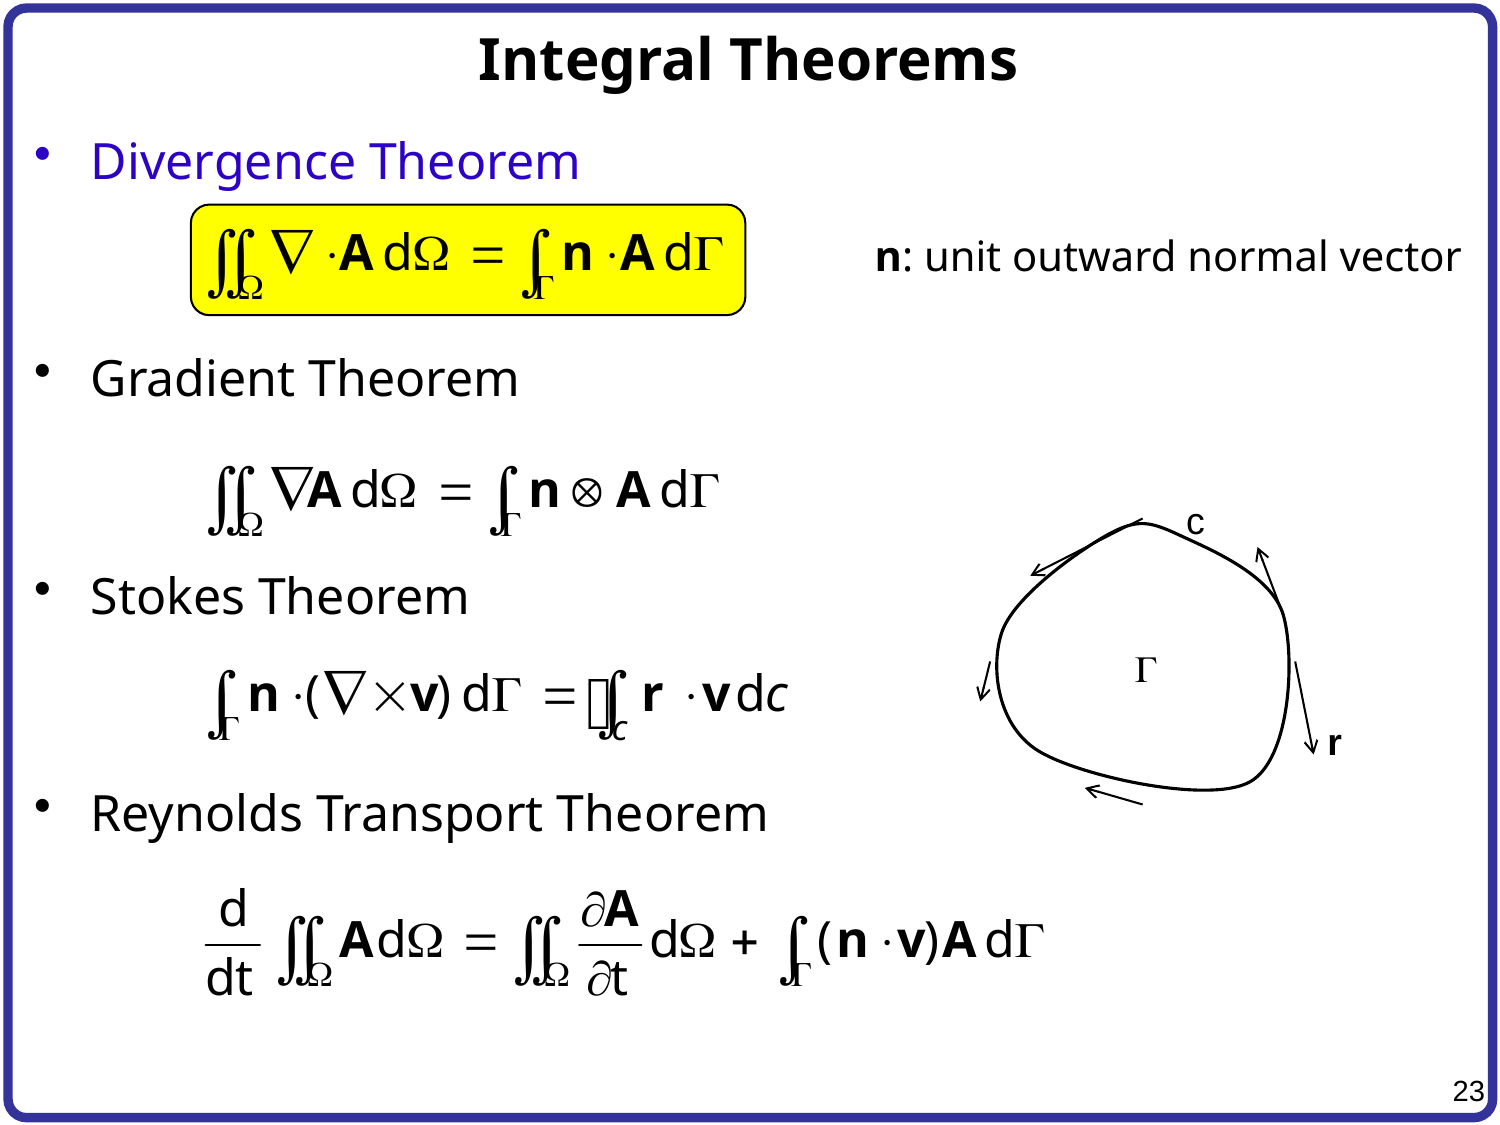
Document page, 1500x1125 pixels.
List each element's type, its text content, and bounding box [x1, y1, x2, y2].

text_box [980, 489, 1358, 805]
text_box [196, 453, 724, 542]
list Divergence Theorem Gradient Theorem Stokes Theorem Reynolds Transport Theorem [18, 121, 1481, 1086]
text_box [201, 876, 1050, 1002]
text_box n: unit outward normal vector [859, 222, 1477, 288]
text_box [196, 656, 801, 747]
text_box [196, 216, 728, 305]
text_box [191, 204, 746, 316]
title Integral Theorems [6, 7, 1492, 106]
